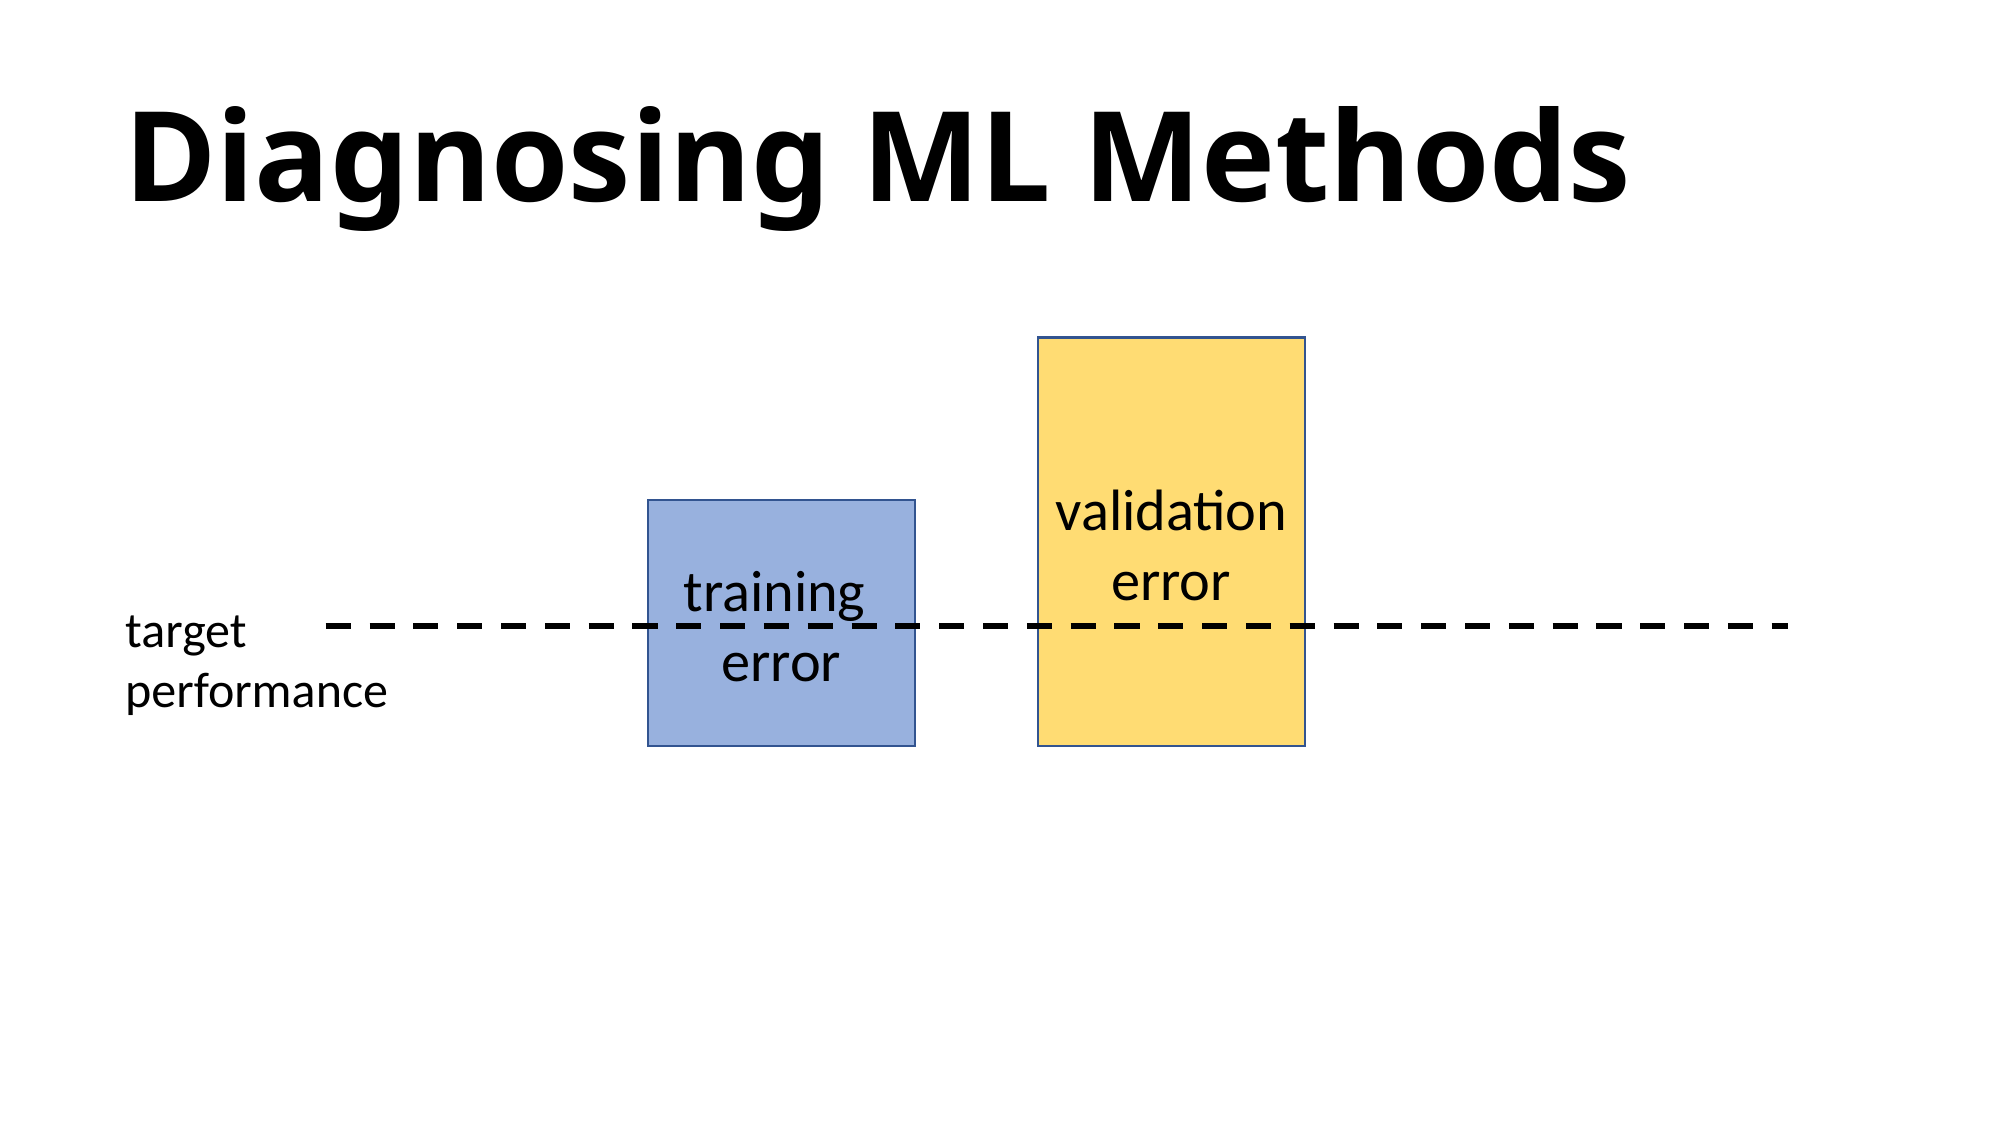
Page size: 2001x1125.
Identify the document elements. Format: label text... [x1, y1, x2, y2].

text_box training error [647, 626, 916, 747]
title Diagnosing ML Methods [109, 52, 1932, 271]
text_box validation error [1037, 336, 1306, 625]
text_box validation error [1037, 626, 1306, 747]
text_box training error [647, 499, 916, 625]
text_box target performance [110, 590, 404, 726]
